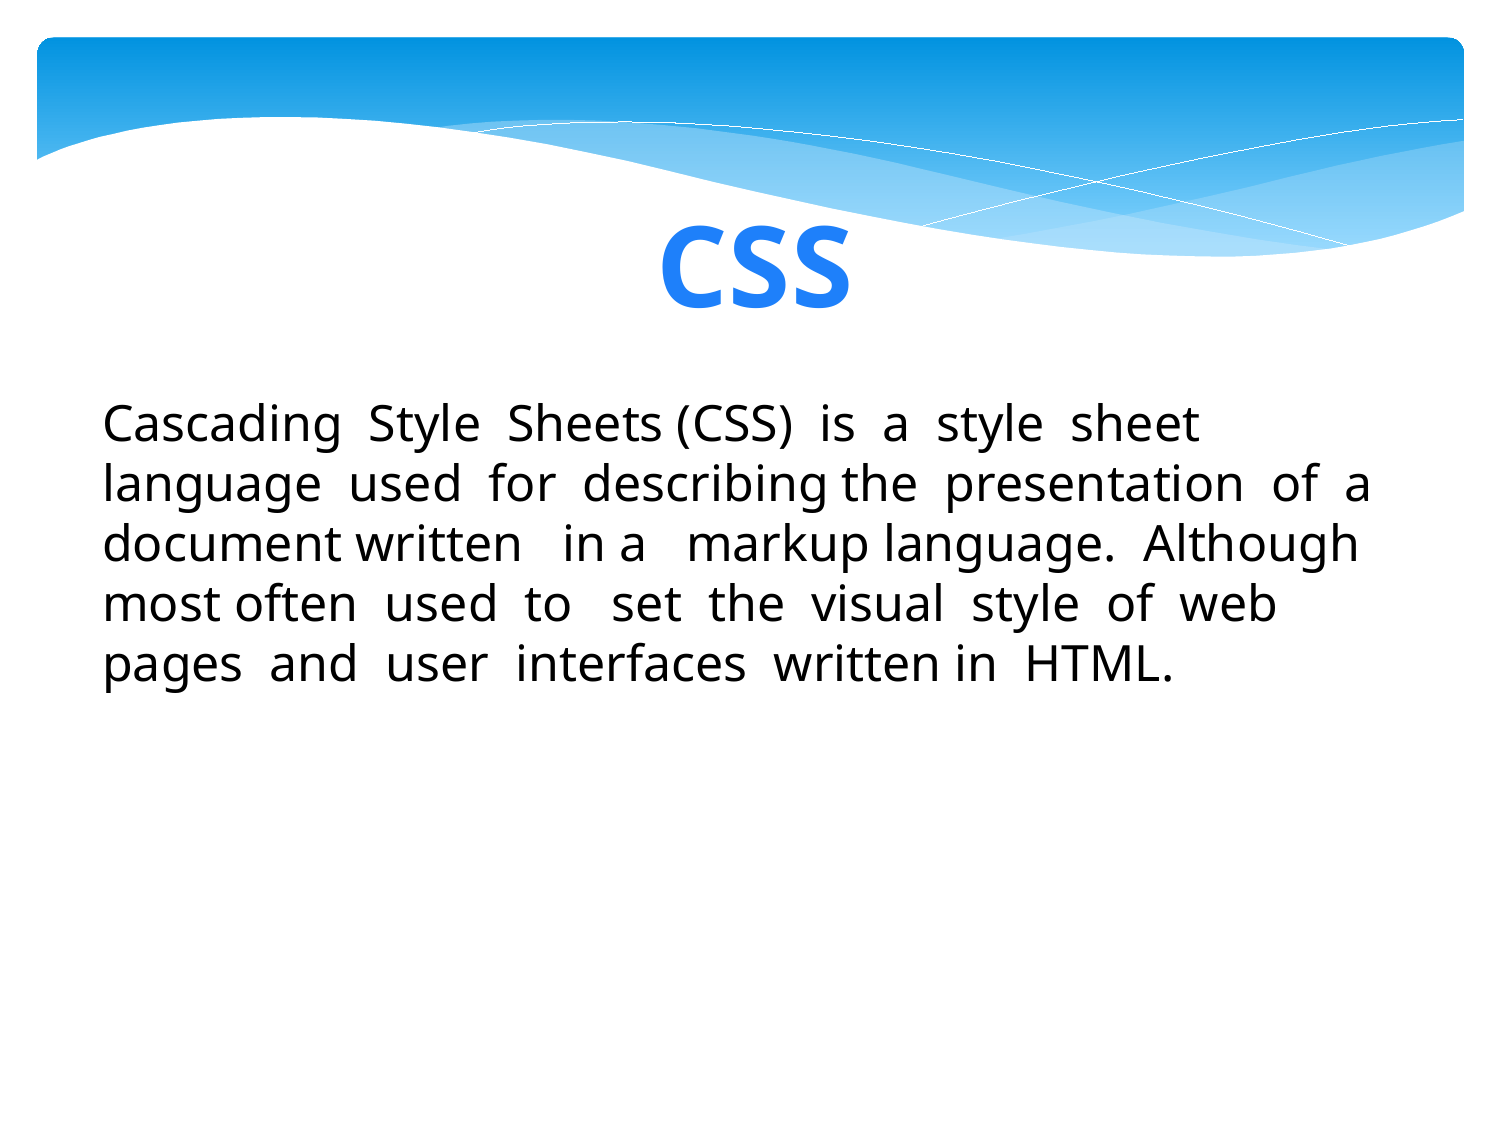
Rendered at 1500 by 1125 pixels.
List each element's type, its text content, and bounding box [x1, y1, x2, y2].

text_box CSS [640, 187, 869, 338]
text_box Cascading Style Sheets (CSS) is a style sheet language used for describing the presentation of a document written in a markup language. Although most often used to set the visual style of web pages and user interfaces written in HTML. [87, 383, 1413, 759]
